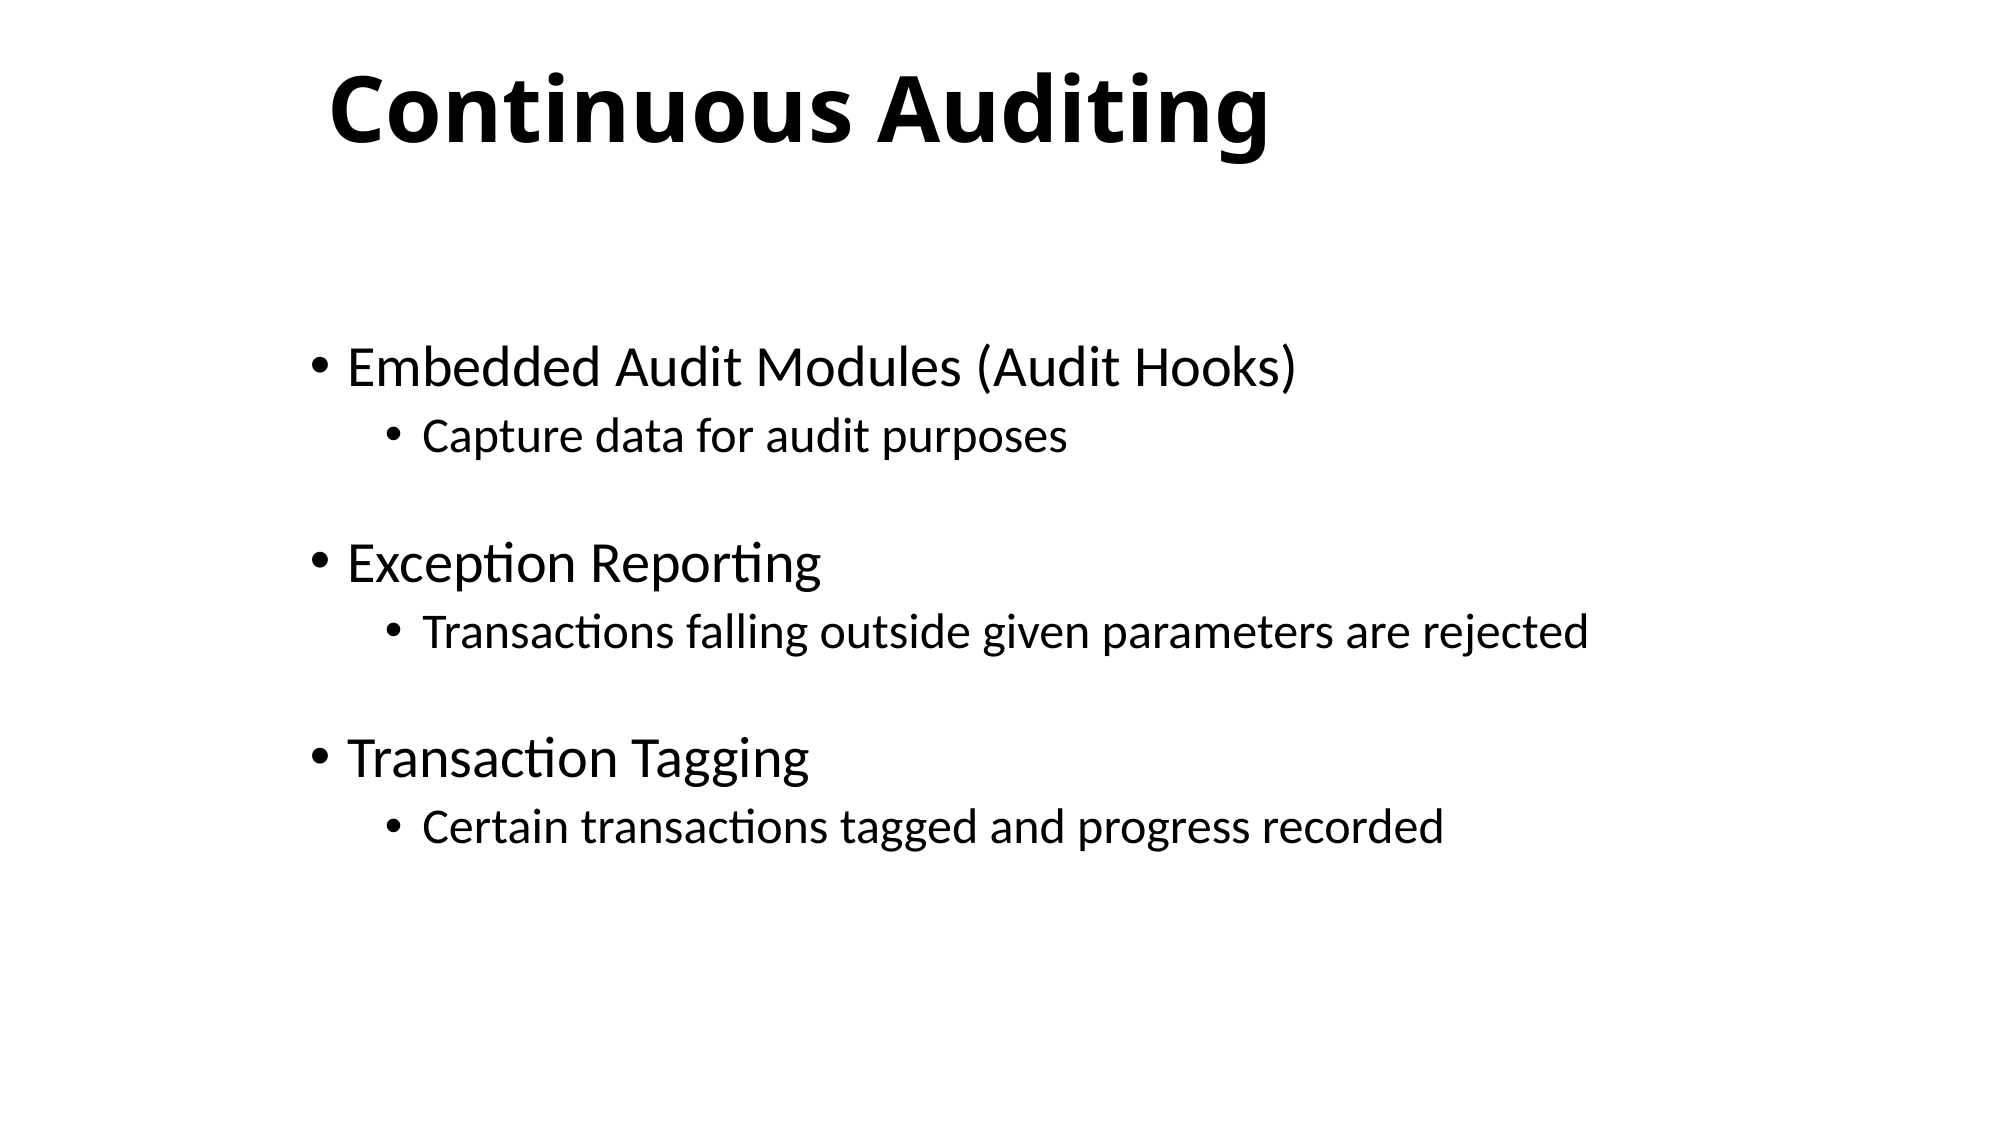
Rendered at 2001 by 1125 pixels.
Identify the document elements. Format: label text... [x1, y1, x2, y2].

title Continuous Auditing [312, 55, 1688, 172]
list Embedded Audit Modules (Audit Hooks) Capture data for audit purposes Exception Reporting Transactions falling outside given parameters are rejected Transaction Tagging Certain transactions tagged and progress recorded [294, 328, 1716, 982]
